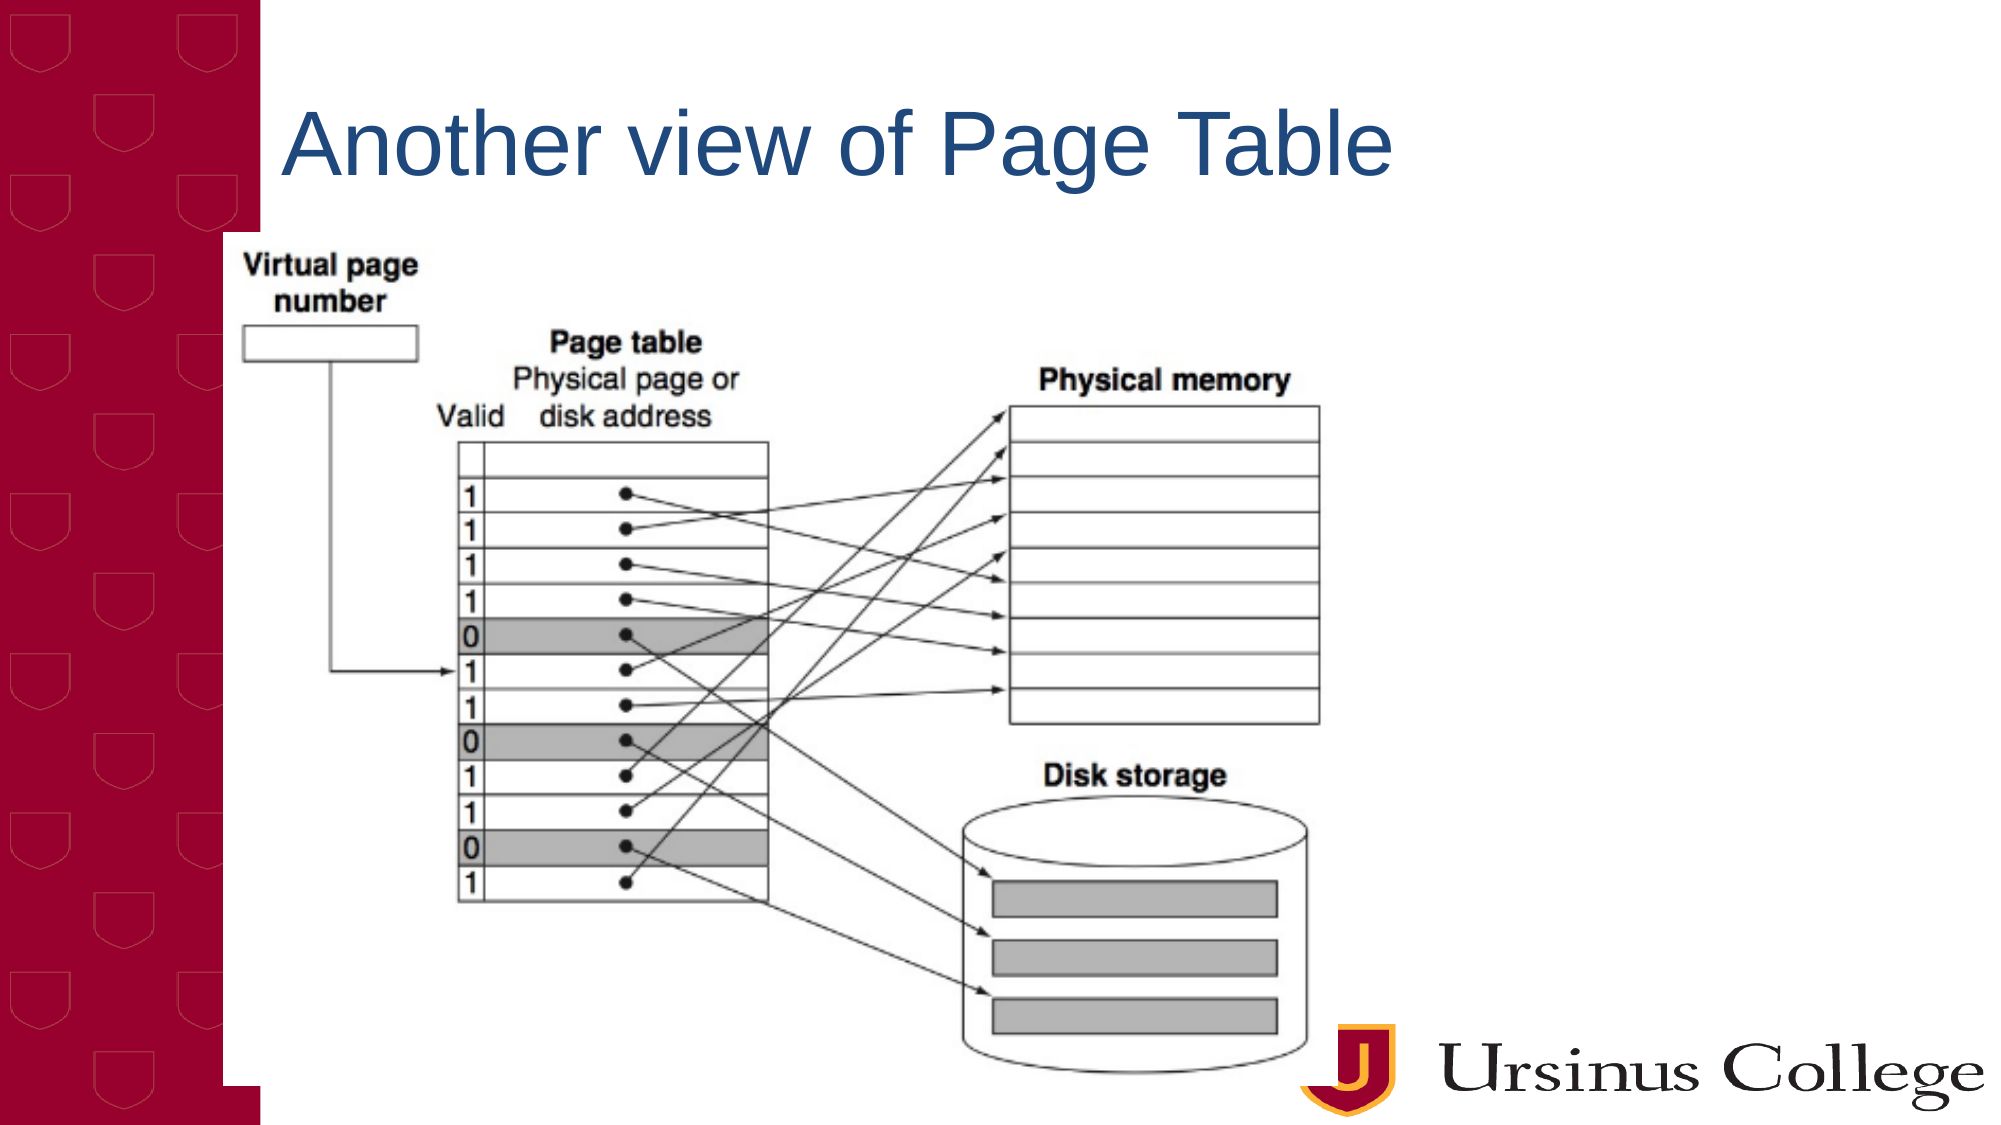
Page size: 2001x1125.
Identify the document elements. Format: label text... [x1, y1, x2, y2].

title Another view of Page Table [266, 45, 1900, 233]
picture [0, 0, 1984, 1125]
